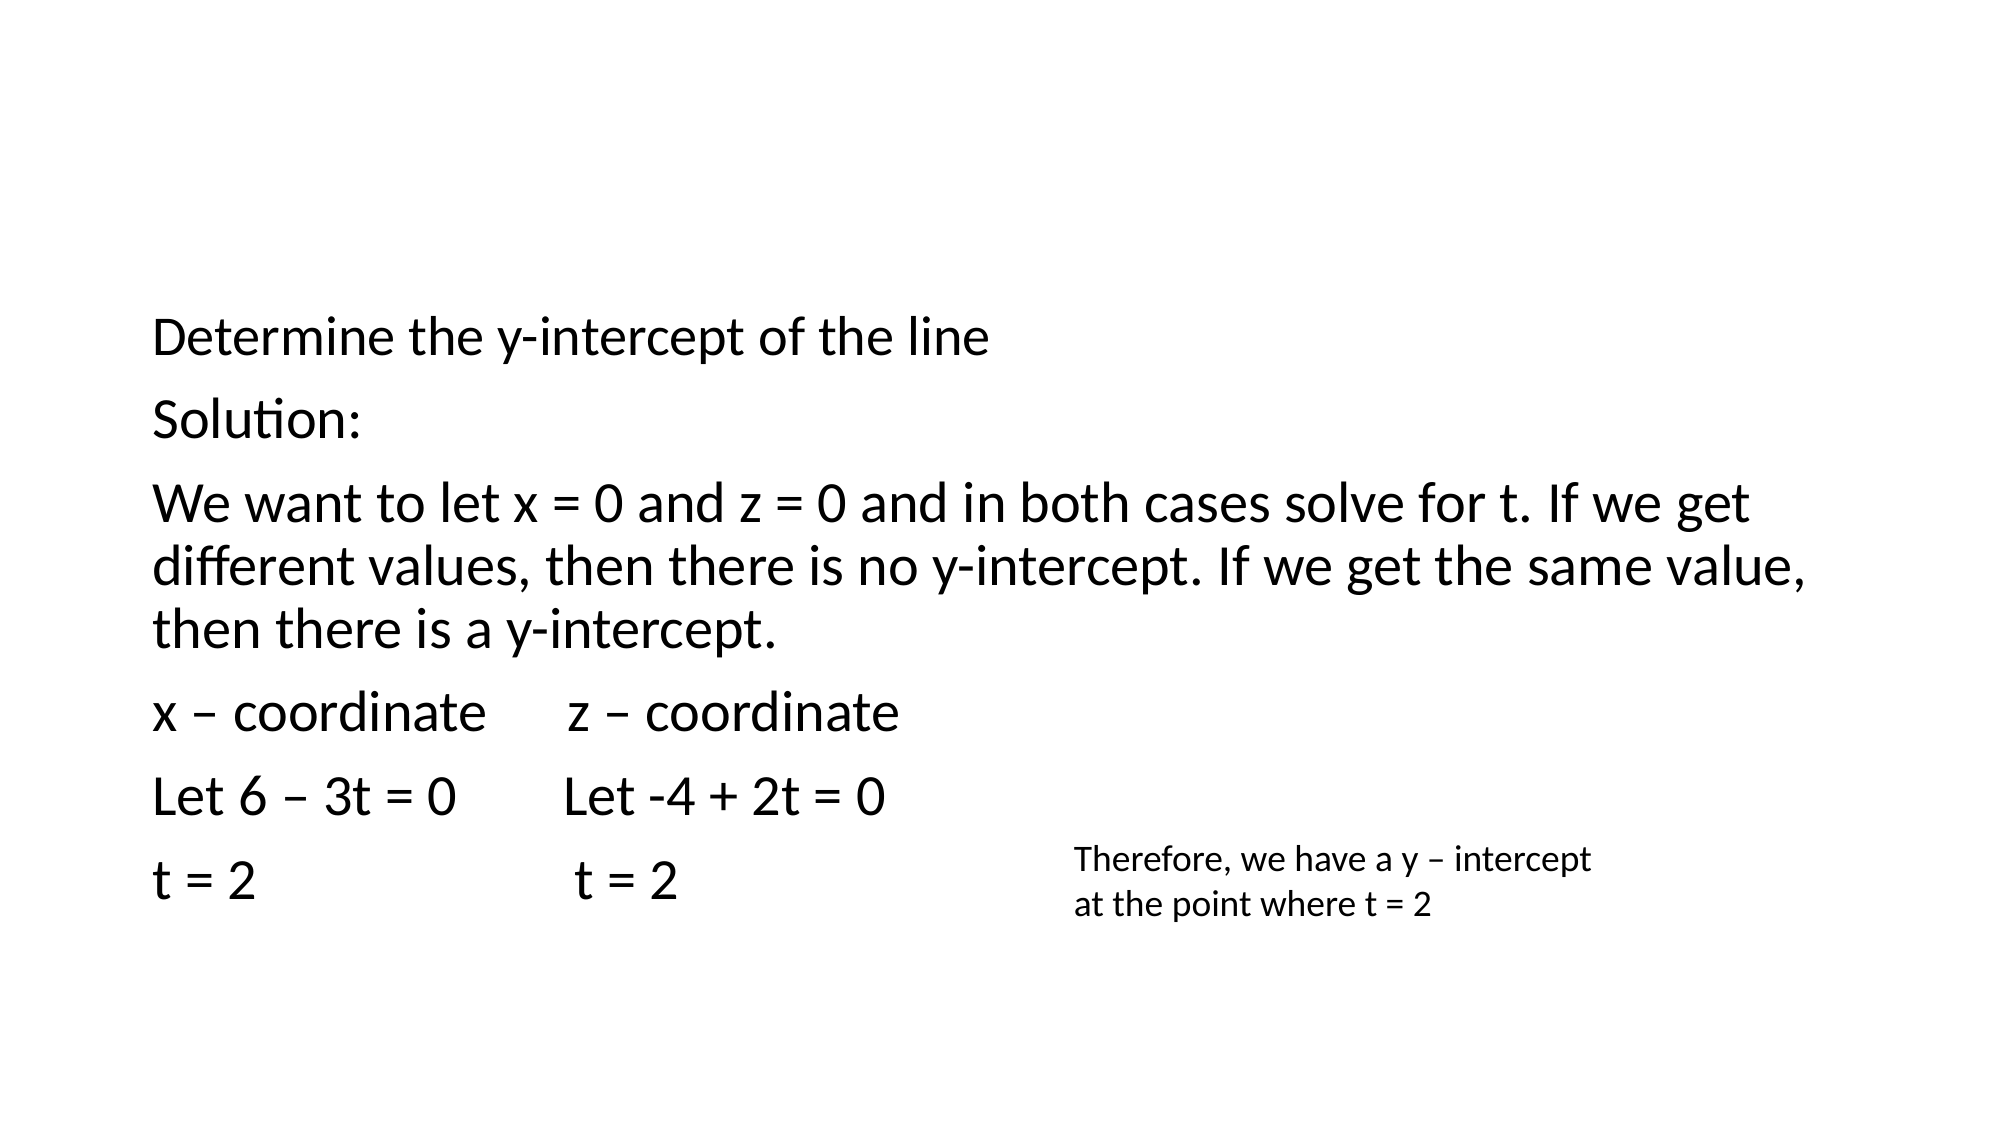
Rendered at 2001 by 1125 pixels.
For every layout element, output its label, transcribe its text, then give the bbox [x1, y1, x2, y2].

text_box Therefore, we have a y – intercept at the point where t = 2 [1059, 826, 1616, 932]
